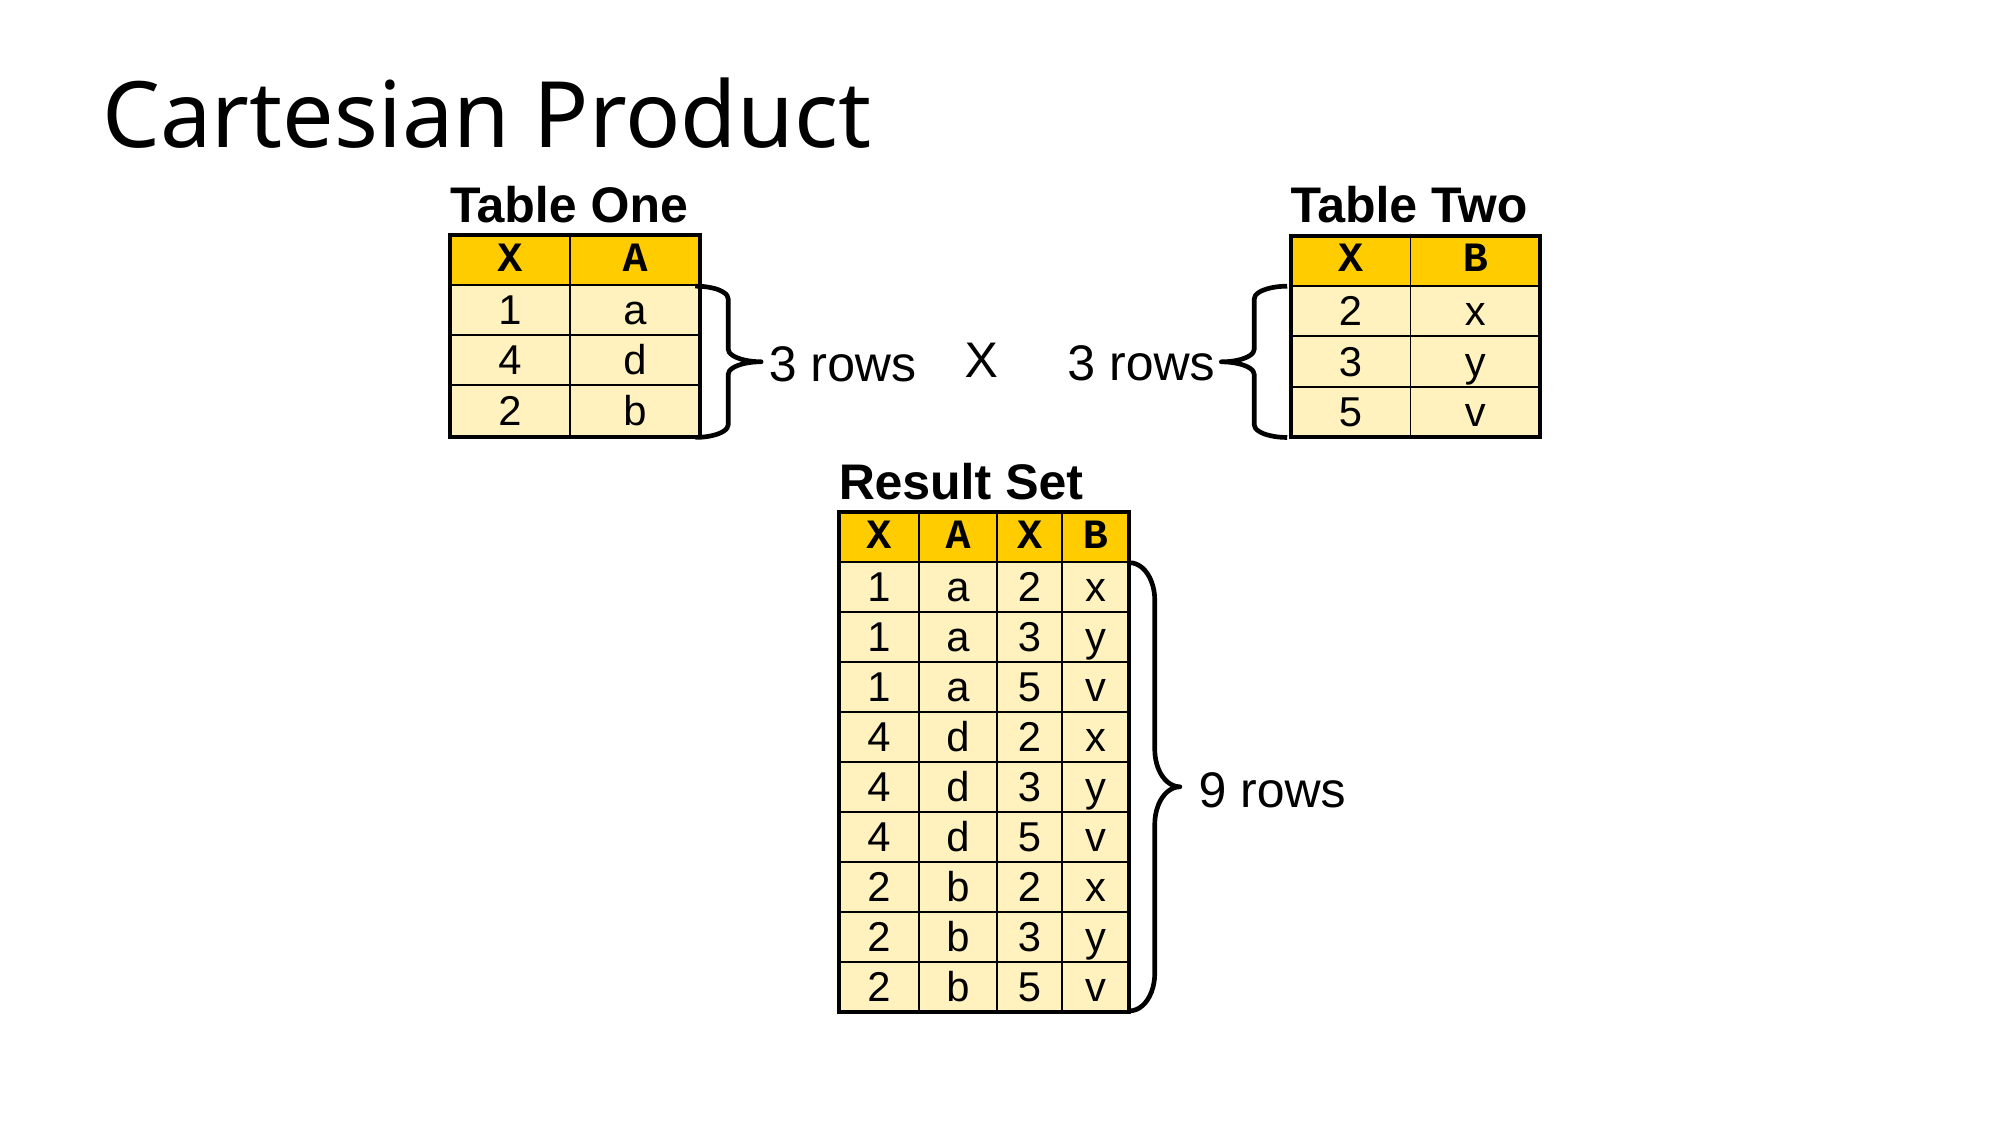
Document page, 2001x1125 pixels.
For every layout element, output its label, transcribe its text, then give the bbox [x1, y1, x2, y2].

table_cell 1 [452, 286, 569, 334]
table_cell v [1063, 813, 1127, 861]
title Cartesian Product [87, 9, 1813, 227]
table_cell 2 [998, 713, 1061, 761]
table_cell a [920, 613, 996, 661]
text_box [1051, 286, 1288, 438]
table_cell 5 [998, 663, 1061, 711]
table_cell b [920, 913, 996, 961]
text_box X [949, 312, 1025, 402]
table_cell b [920, 963, 996, 1010]
table_cell 4 [841, 763, 918, 811]
table_cell 5 [998, 813, 1061, 861]
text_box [1129, 562, 1362, 1011]
table_cell 2 [1293, 287, 1410, 335]
table_cell 5 [1293, 388, 1410, 435]
table_cell 5 [998, 963, 1061, 1010]
table_header Result Set [839, 452, 1129, 510]
table_cell 2 [998, 863, 1061, 911]
table_cell a [920, 563, 996, 611]
table_cell X [452, 237, 569, 284]
table_cell 2 [998, 563, 1061, 611]
table_cell B [1063, 514, 1127, 561]
table_cell 4 [452, 336, 569, 384]
text_box 3 rows [754, 317, 931, 407]
table_header Table One [450, 175, 700, 233]
table_cell a [920, 663, 996, 711]
table_cell d [920, 813, 996, 861]
table_header Table Two [1291, 175, 1540, 234]
table_cell y [1063, 613, 1127, 661]
table_cell 3 [998, 613, 1061, 661]
table_cell 1 [841, 663, 918, 711]
text_box [695, 286, 754, 438]
table_cell 1 [841, 563, 918, 611]
table_cell d [920, 763, 996, 811]
table_cell 2 [841, 963, 918, 1010]
table_cell x [1063, 563, 1127, 611]
table_cell X [841, 514, 918, 561]
table_cell x [1063, 863, 1127, 911]
table_cell d [920, 713, 996, 761]
table_cell y [1063, 763, 1127, 811]
table_cell 3 [998, 763, 1061, 811]
table_cell v [1411, 388, 1538, 435]
table_cell y [1411, 337, 1538, 386]
table_cell b [571, 386, 695, 435]
table_cell a [571, 286, 695, 334]
table_cell 2 [841, 913, 918, 961]
table_cell x [1063, 713, 1127, 761]
table_cell v [1063, 663, 1127, 711]
table_cell 2 [841, 863, 918, 911]
table_cell X [998, 514, 1061, 561]
table_cell 4 [841, 713, 918, 761]
table_cell A [571, 237, 698, 284]
table_cell 1 [841, 613, 918, 661]
table_cell b [920, 863, 996, 911]
table_cell 3 [998, 913, 1061, 961]
table_cell 2 [452, 386, 569, 435]
table_cell X [1293, 238, 1410, 285]
table_cell B [1411, 238, 1538, 285]
table_cell 4 [841, 813, 918, 861]
table_cell 3 [1293, 337, 1410, 386]
table_cell y [1063, 913, 1127, 961]
table_cell x [1411, 287, 1538, 335]
table_cell d [571, 336, 695, 384]
table_cell A [920, 514, 996, 561]
table_cell v [1063, 963, 1127, 1010]
